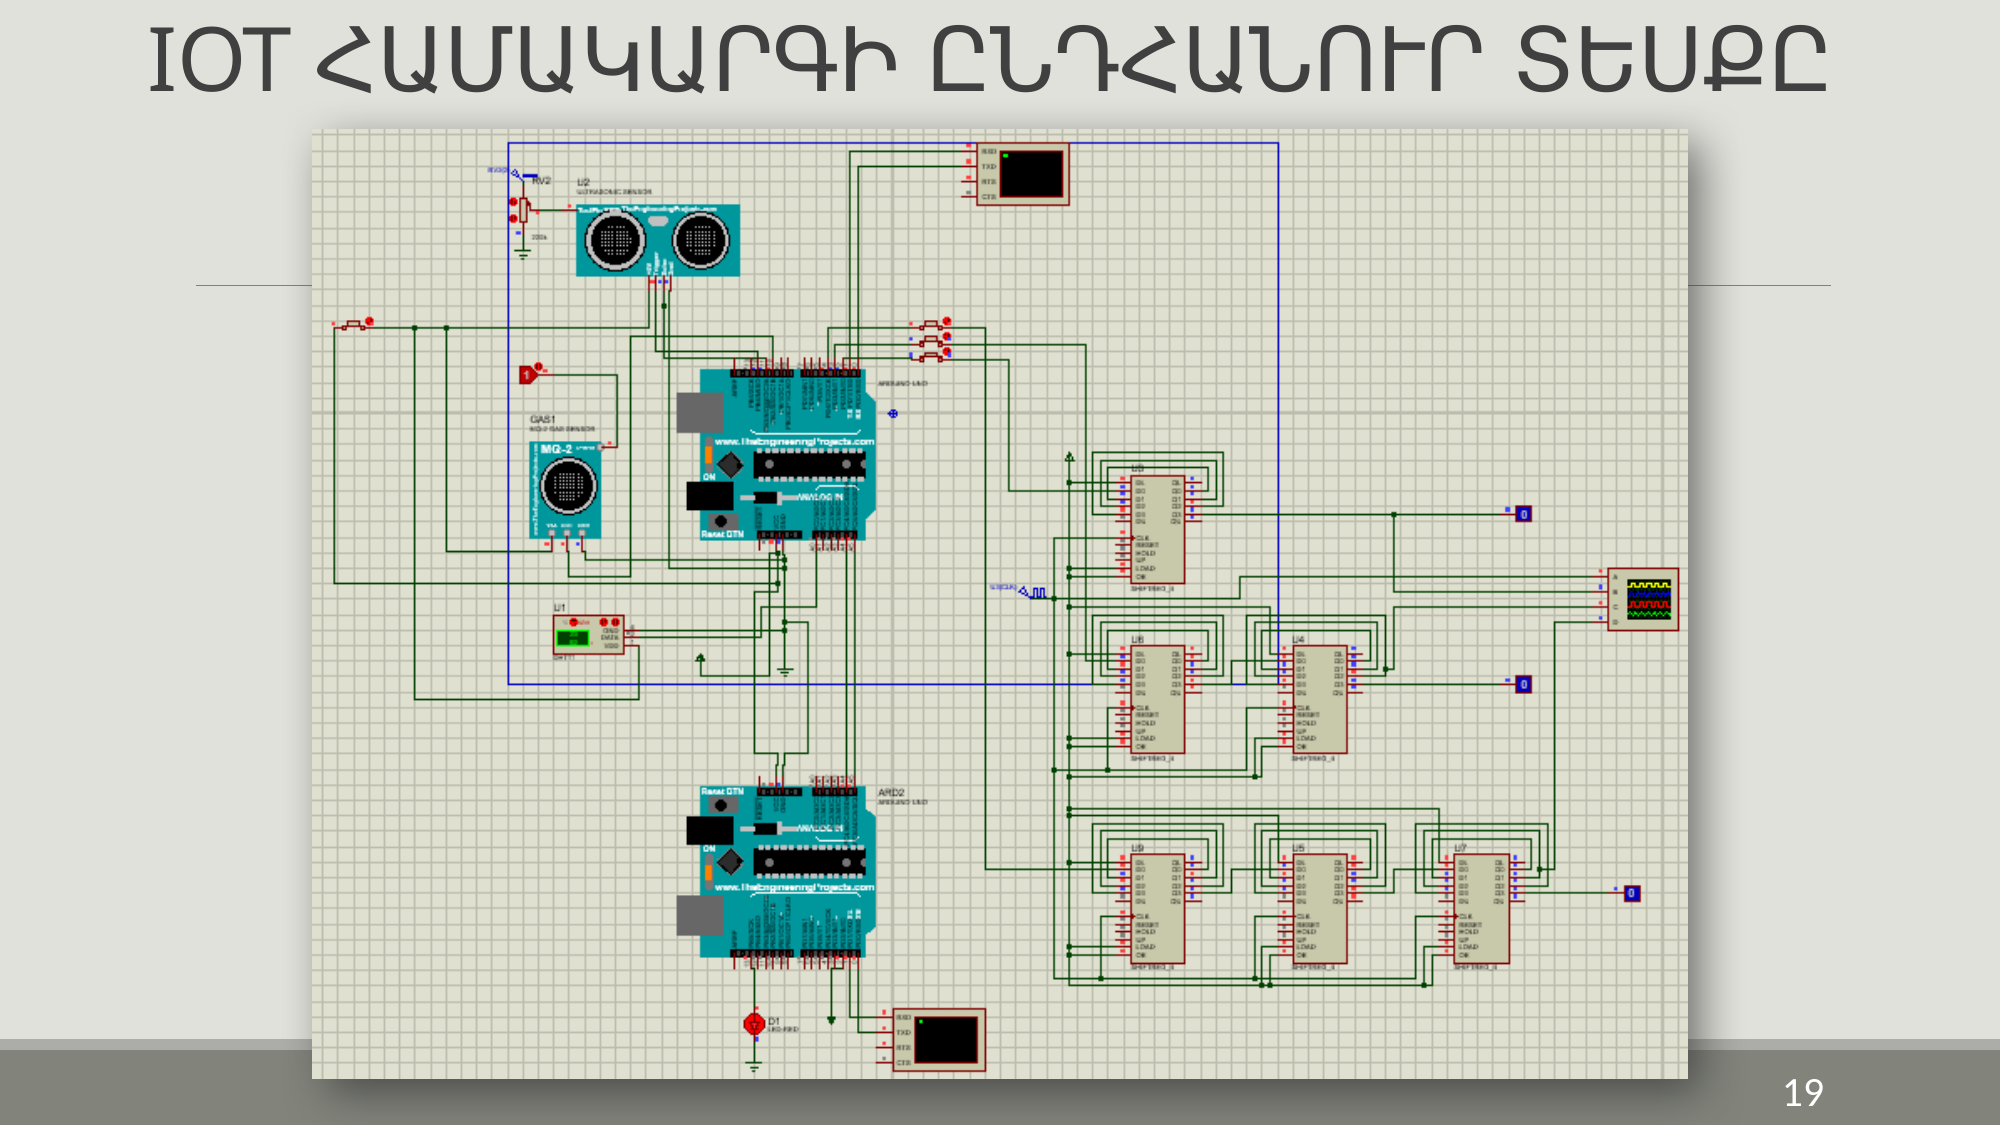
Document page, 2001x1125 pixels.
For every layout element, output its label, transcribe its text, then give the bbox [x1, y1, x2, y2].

picture [311, 128, 1689, 1080]
slide_number 19 [1624, 1059, 1840, 1120]
title IOT ՀԱՄԱԿԱՐԳԻ ԸՆԴՀԱՆՈՒՐ ՏԵՍՔԸ [132, 0, 1868, 117]
